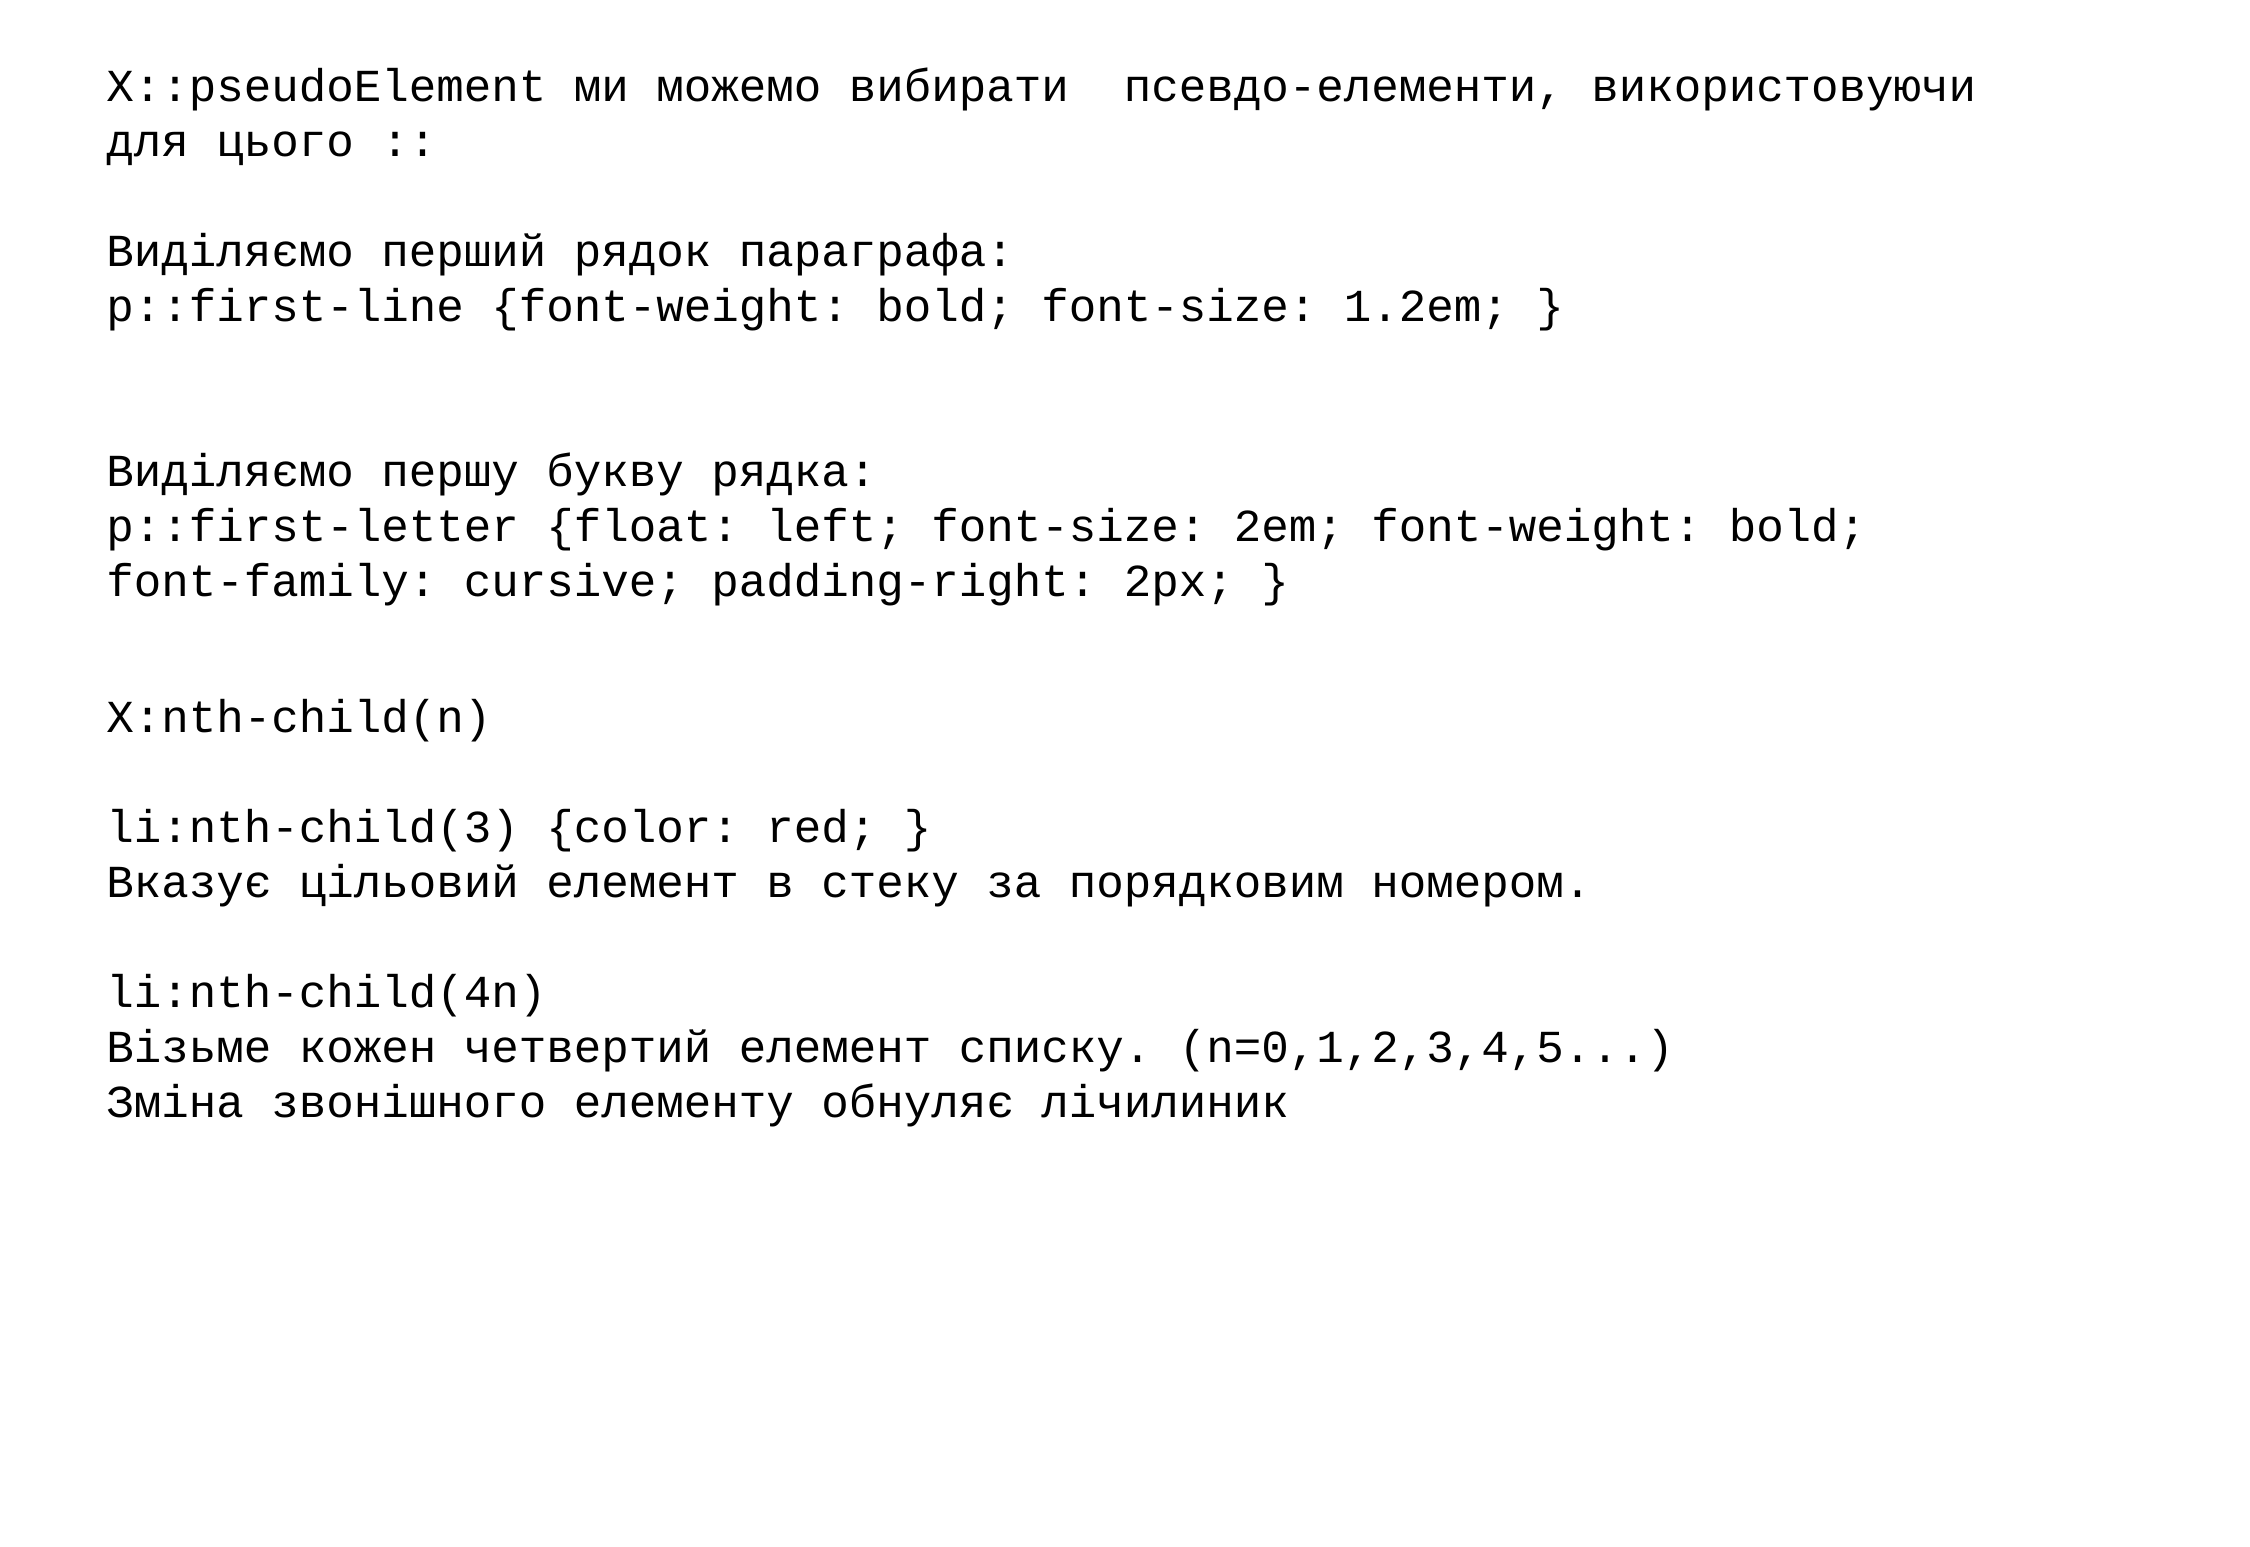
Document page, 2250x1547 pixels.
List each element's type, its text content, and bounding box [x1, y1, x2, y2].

text_box X::pseudoElement ми можемо вибирати псевдо-елементи, використовуючи для цього :: Виділяємо перший рядок параграфа: p::first-line {font-weight: bold; font-size: 1.2em; } Виділяємо першу букву рядка: p::first-letter {float: left; font-size: 2em; font-weight: bold; font-family: cursive; padding-right: 2px; } [91, 40, 2020, 672]
text_box X:nth-child(n) li:nth-child(3) {color: red; } Вказує цільовий елемент в стеку за порядковим номером. li:nth-child(4n) Візьме кожен четвертий елемент списку. (n=0,1,2,3,4,5...) Зміна звонішного елементу обнуляє лічилиник [91, 672, 2020, 1197]
